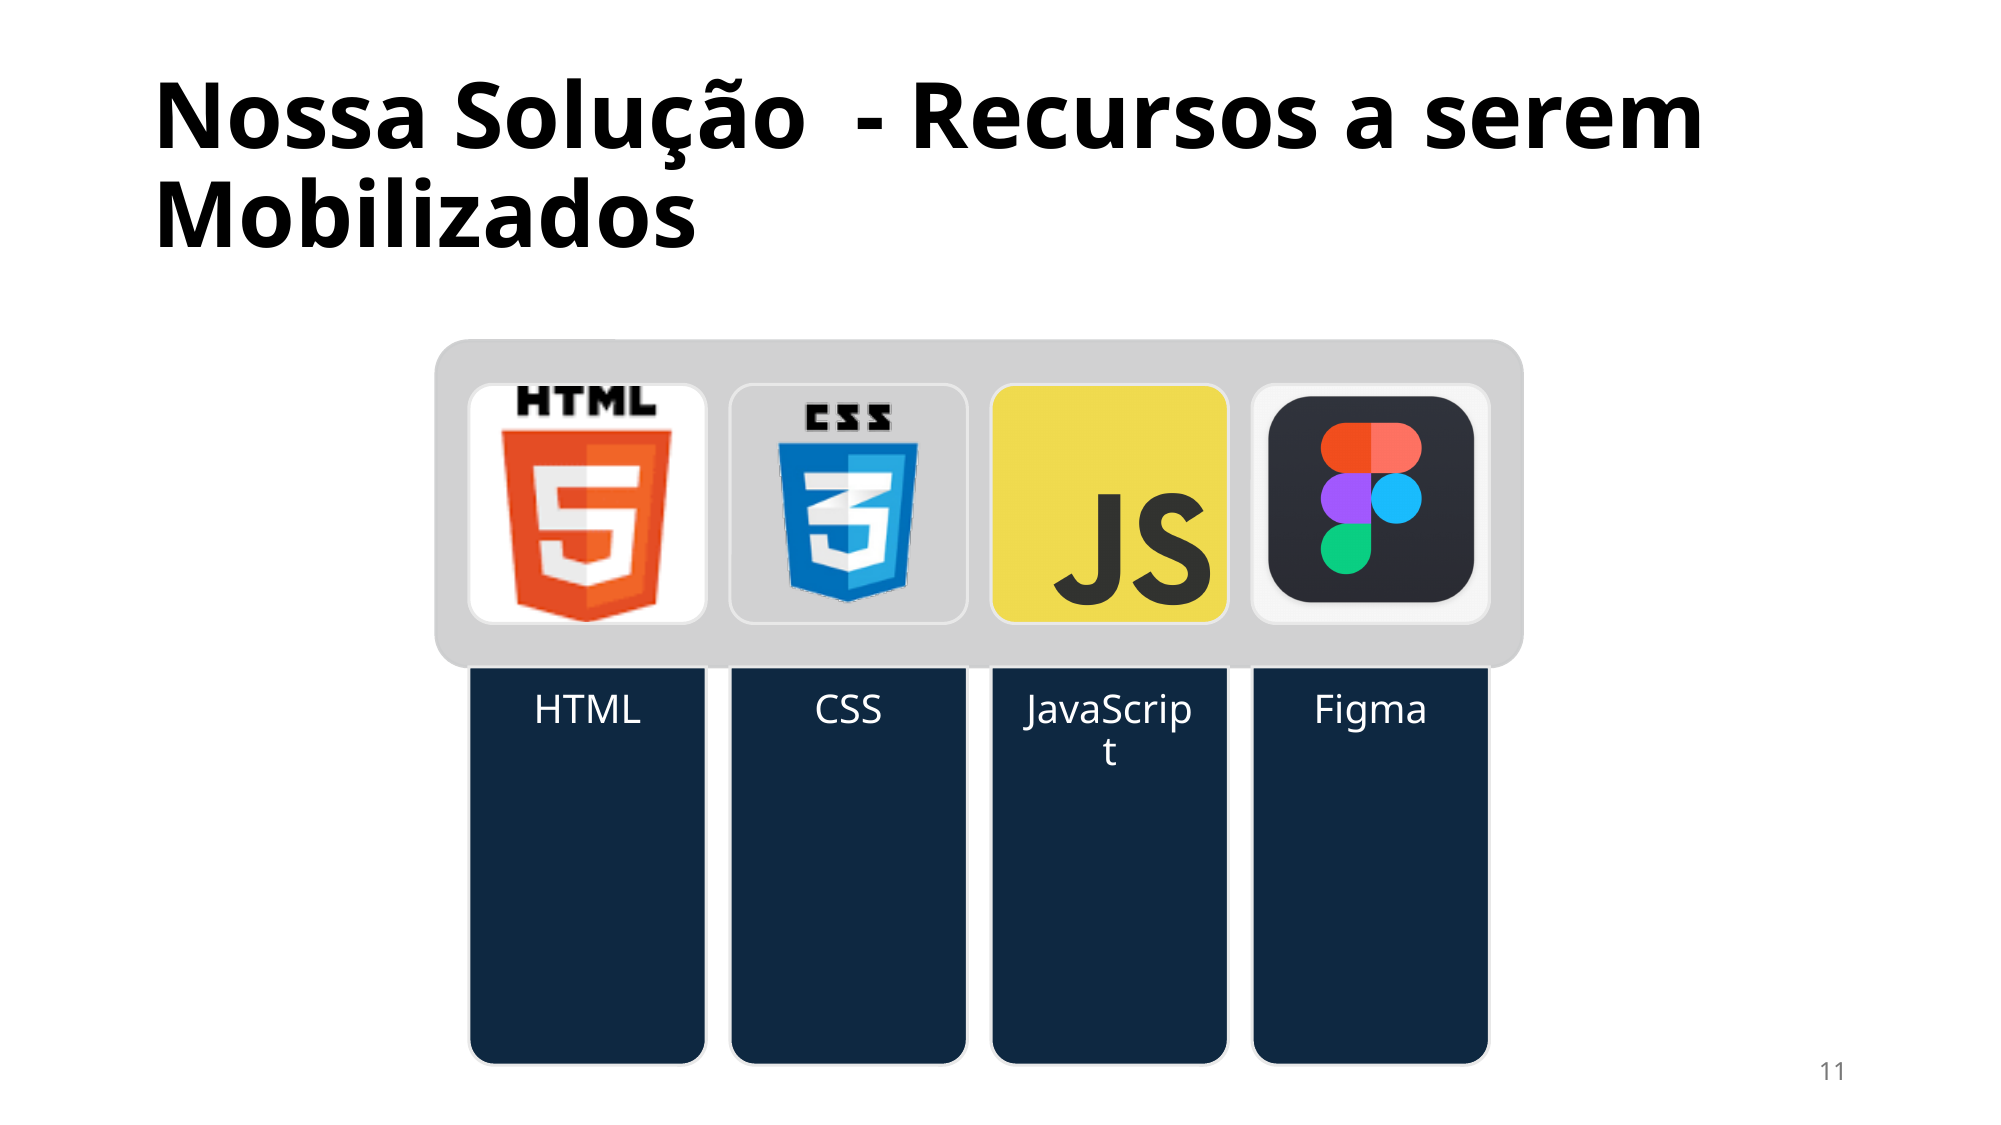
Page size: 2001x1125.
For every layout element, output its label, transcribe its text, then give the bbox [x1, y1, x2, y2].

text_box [435, 340, 1523, 1066]
title Nossa Solução - Recursos a serem Mobilizados [137, 59, 1863, 278]
slide_number 11 [1412, 1042, 1863, 1103]
